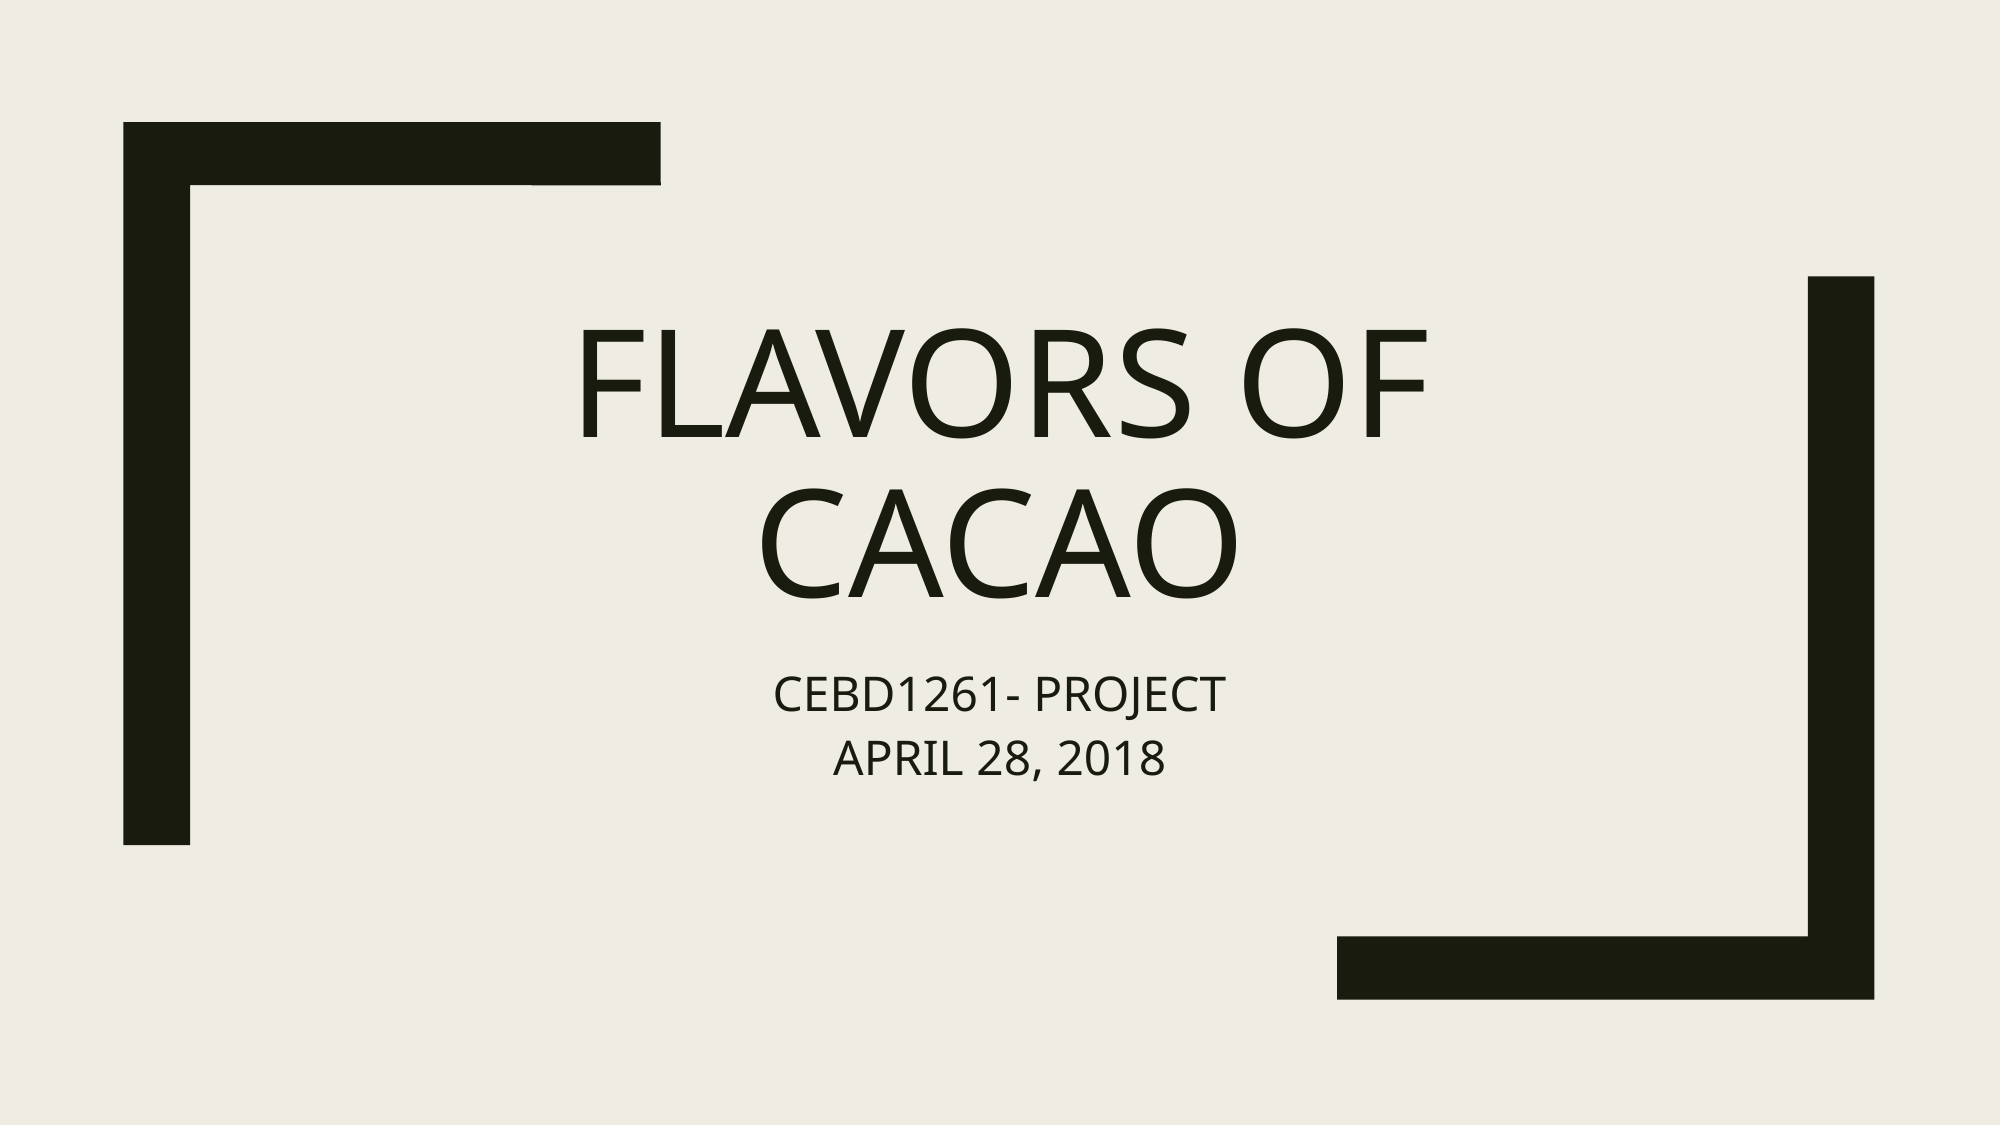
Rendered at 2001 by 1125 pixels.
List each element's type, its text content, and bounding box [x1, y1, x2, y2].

subtitle CEBD1261- PROJECT APRIL 28, 2018 [439, 649, 1561, 828]
title Flavors of cacao [314, 293, 1686, 638]
